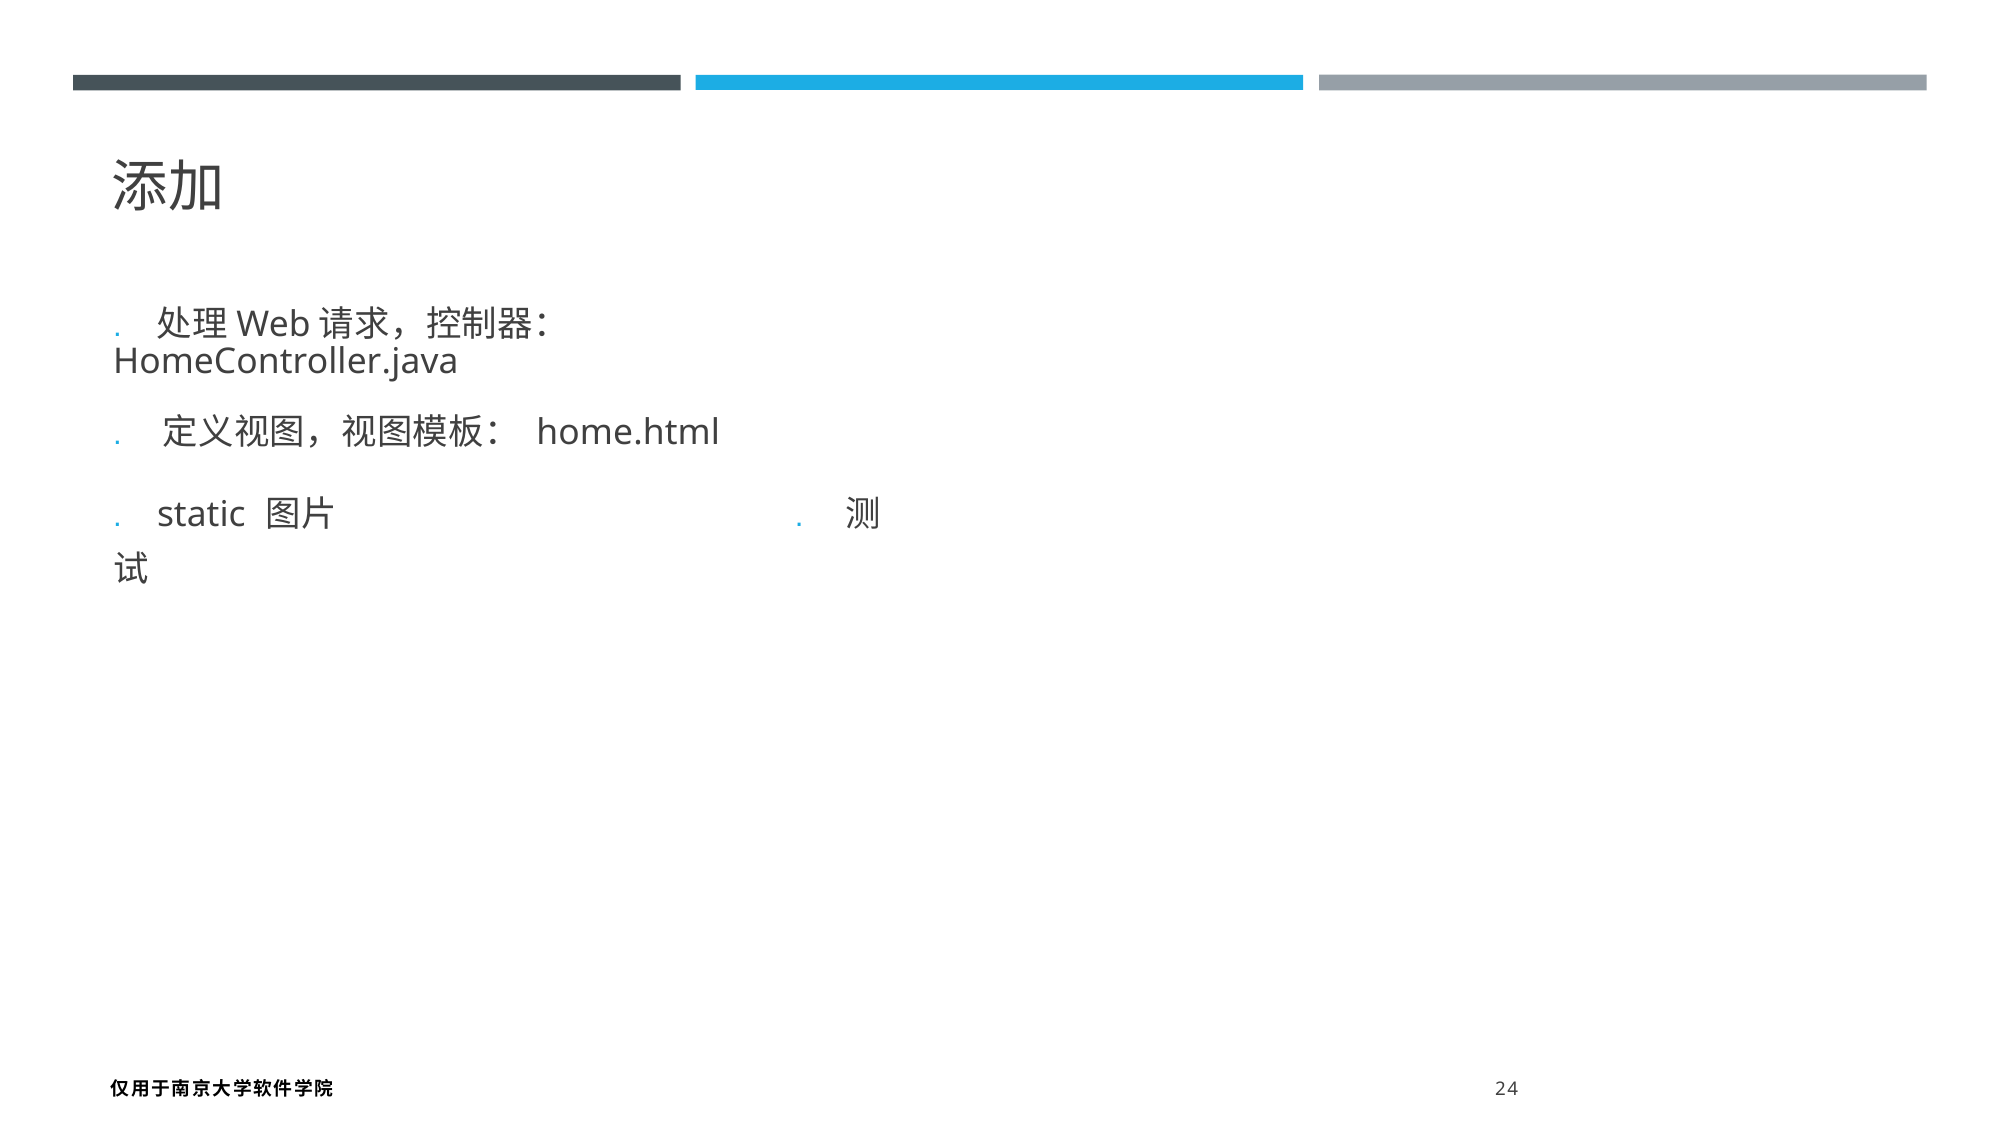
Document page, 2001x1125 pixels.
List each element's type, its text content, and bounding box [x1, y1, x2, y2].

text_box [73, 74, 681, 91]
text_box 添加 [108, 147, 229, 220]
text_box . 处理Web请求，控制器： HomeController.java . 定义视图，视图模板： home.html . static 图片 . 测试 [111, 303, 904, 553]
text_box 仅用于南京大学软件学院 24 [108, 1072, 1892, 1101]
text_box [1319, 74, 1927, 91]
text_box [695, 74, 1304, 90]
